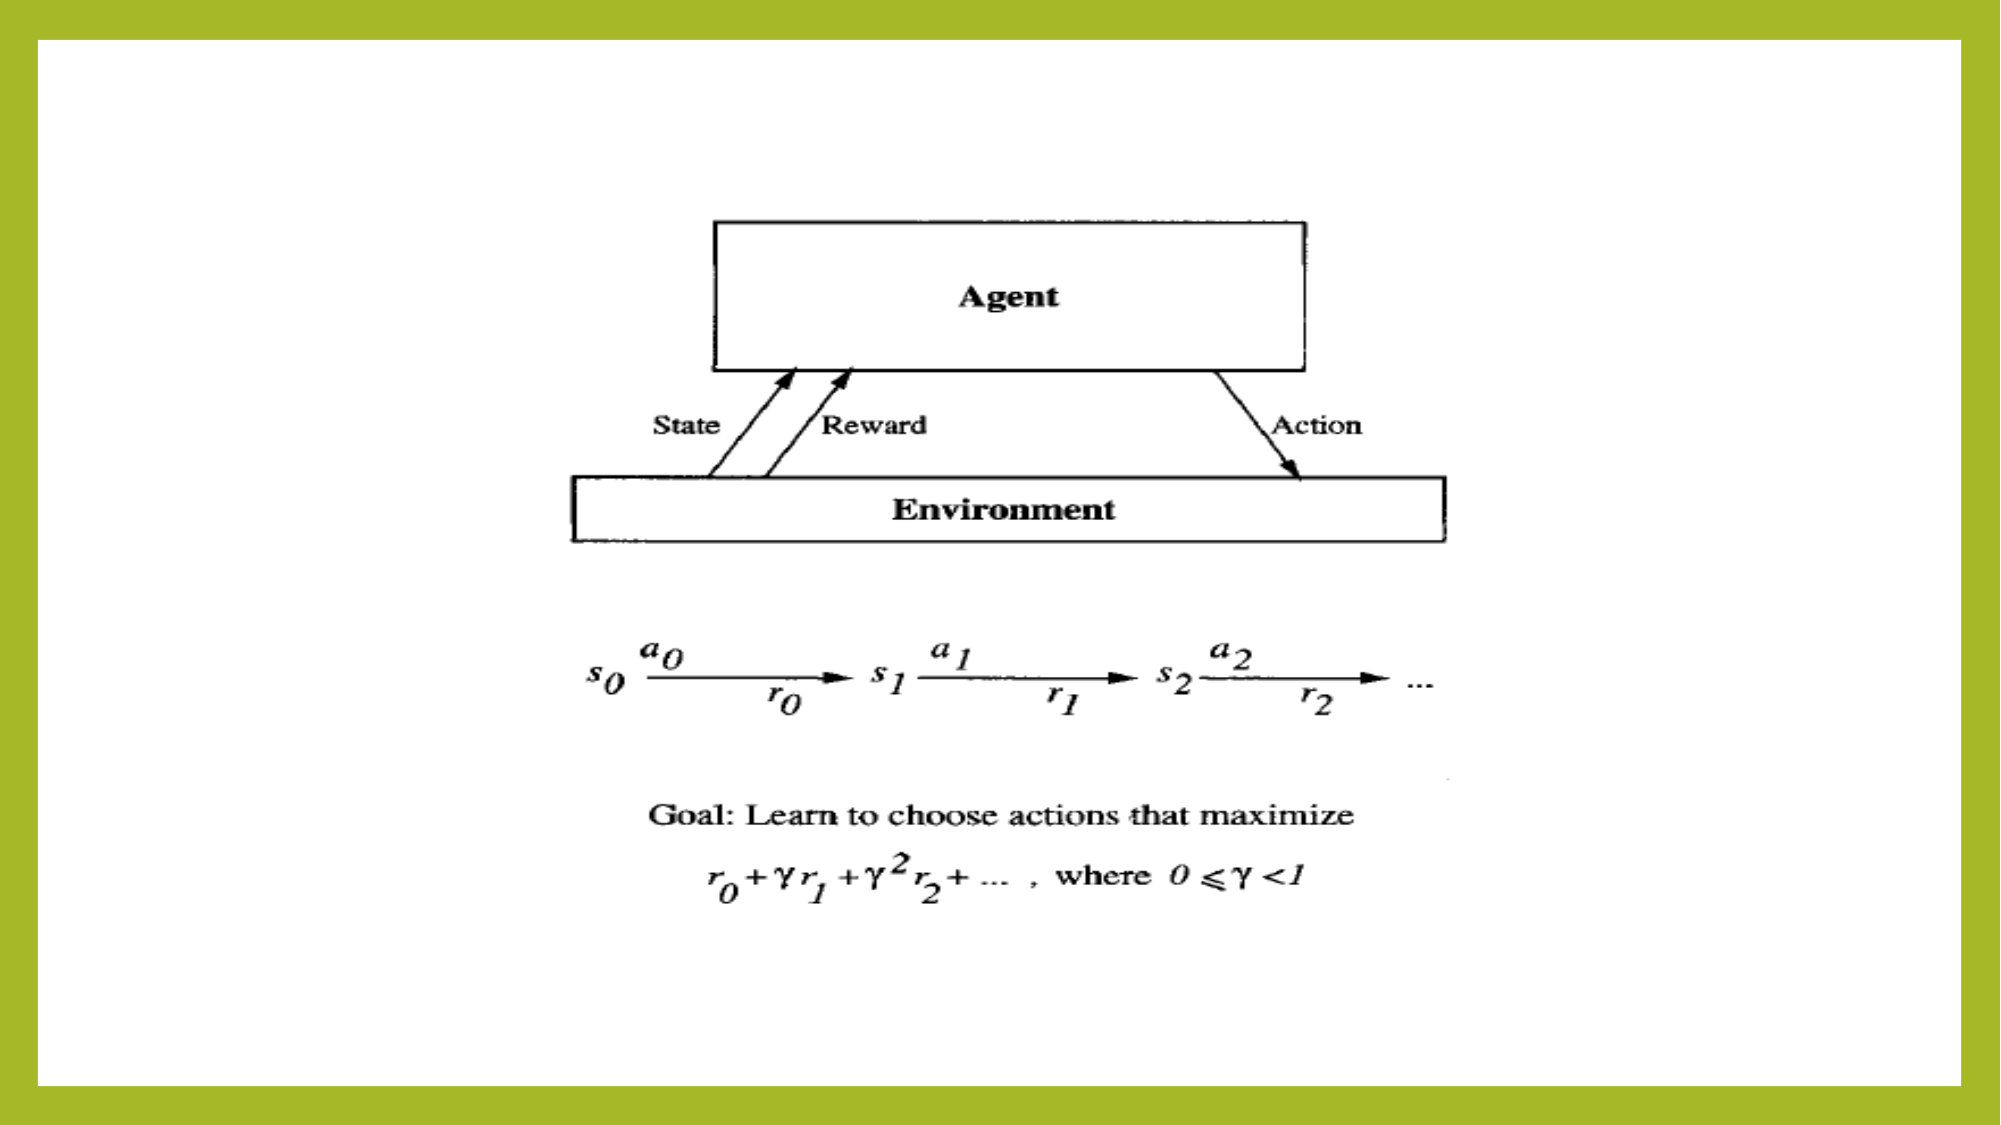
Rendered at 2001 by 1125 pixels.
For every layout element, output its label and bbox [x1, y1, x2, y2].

picture [516, 191, 1461, 933]
